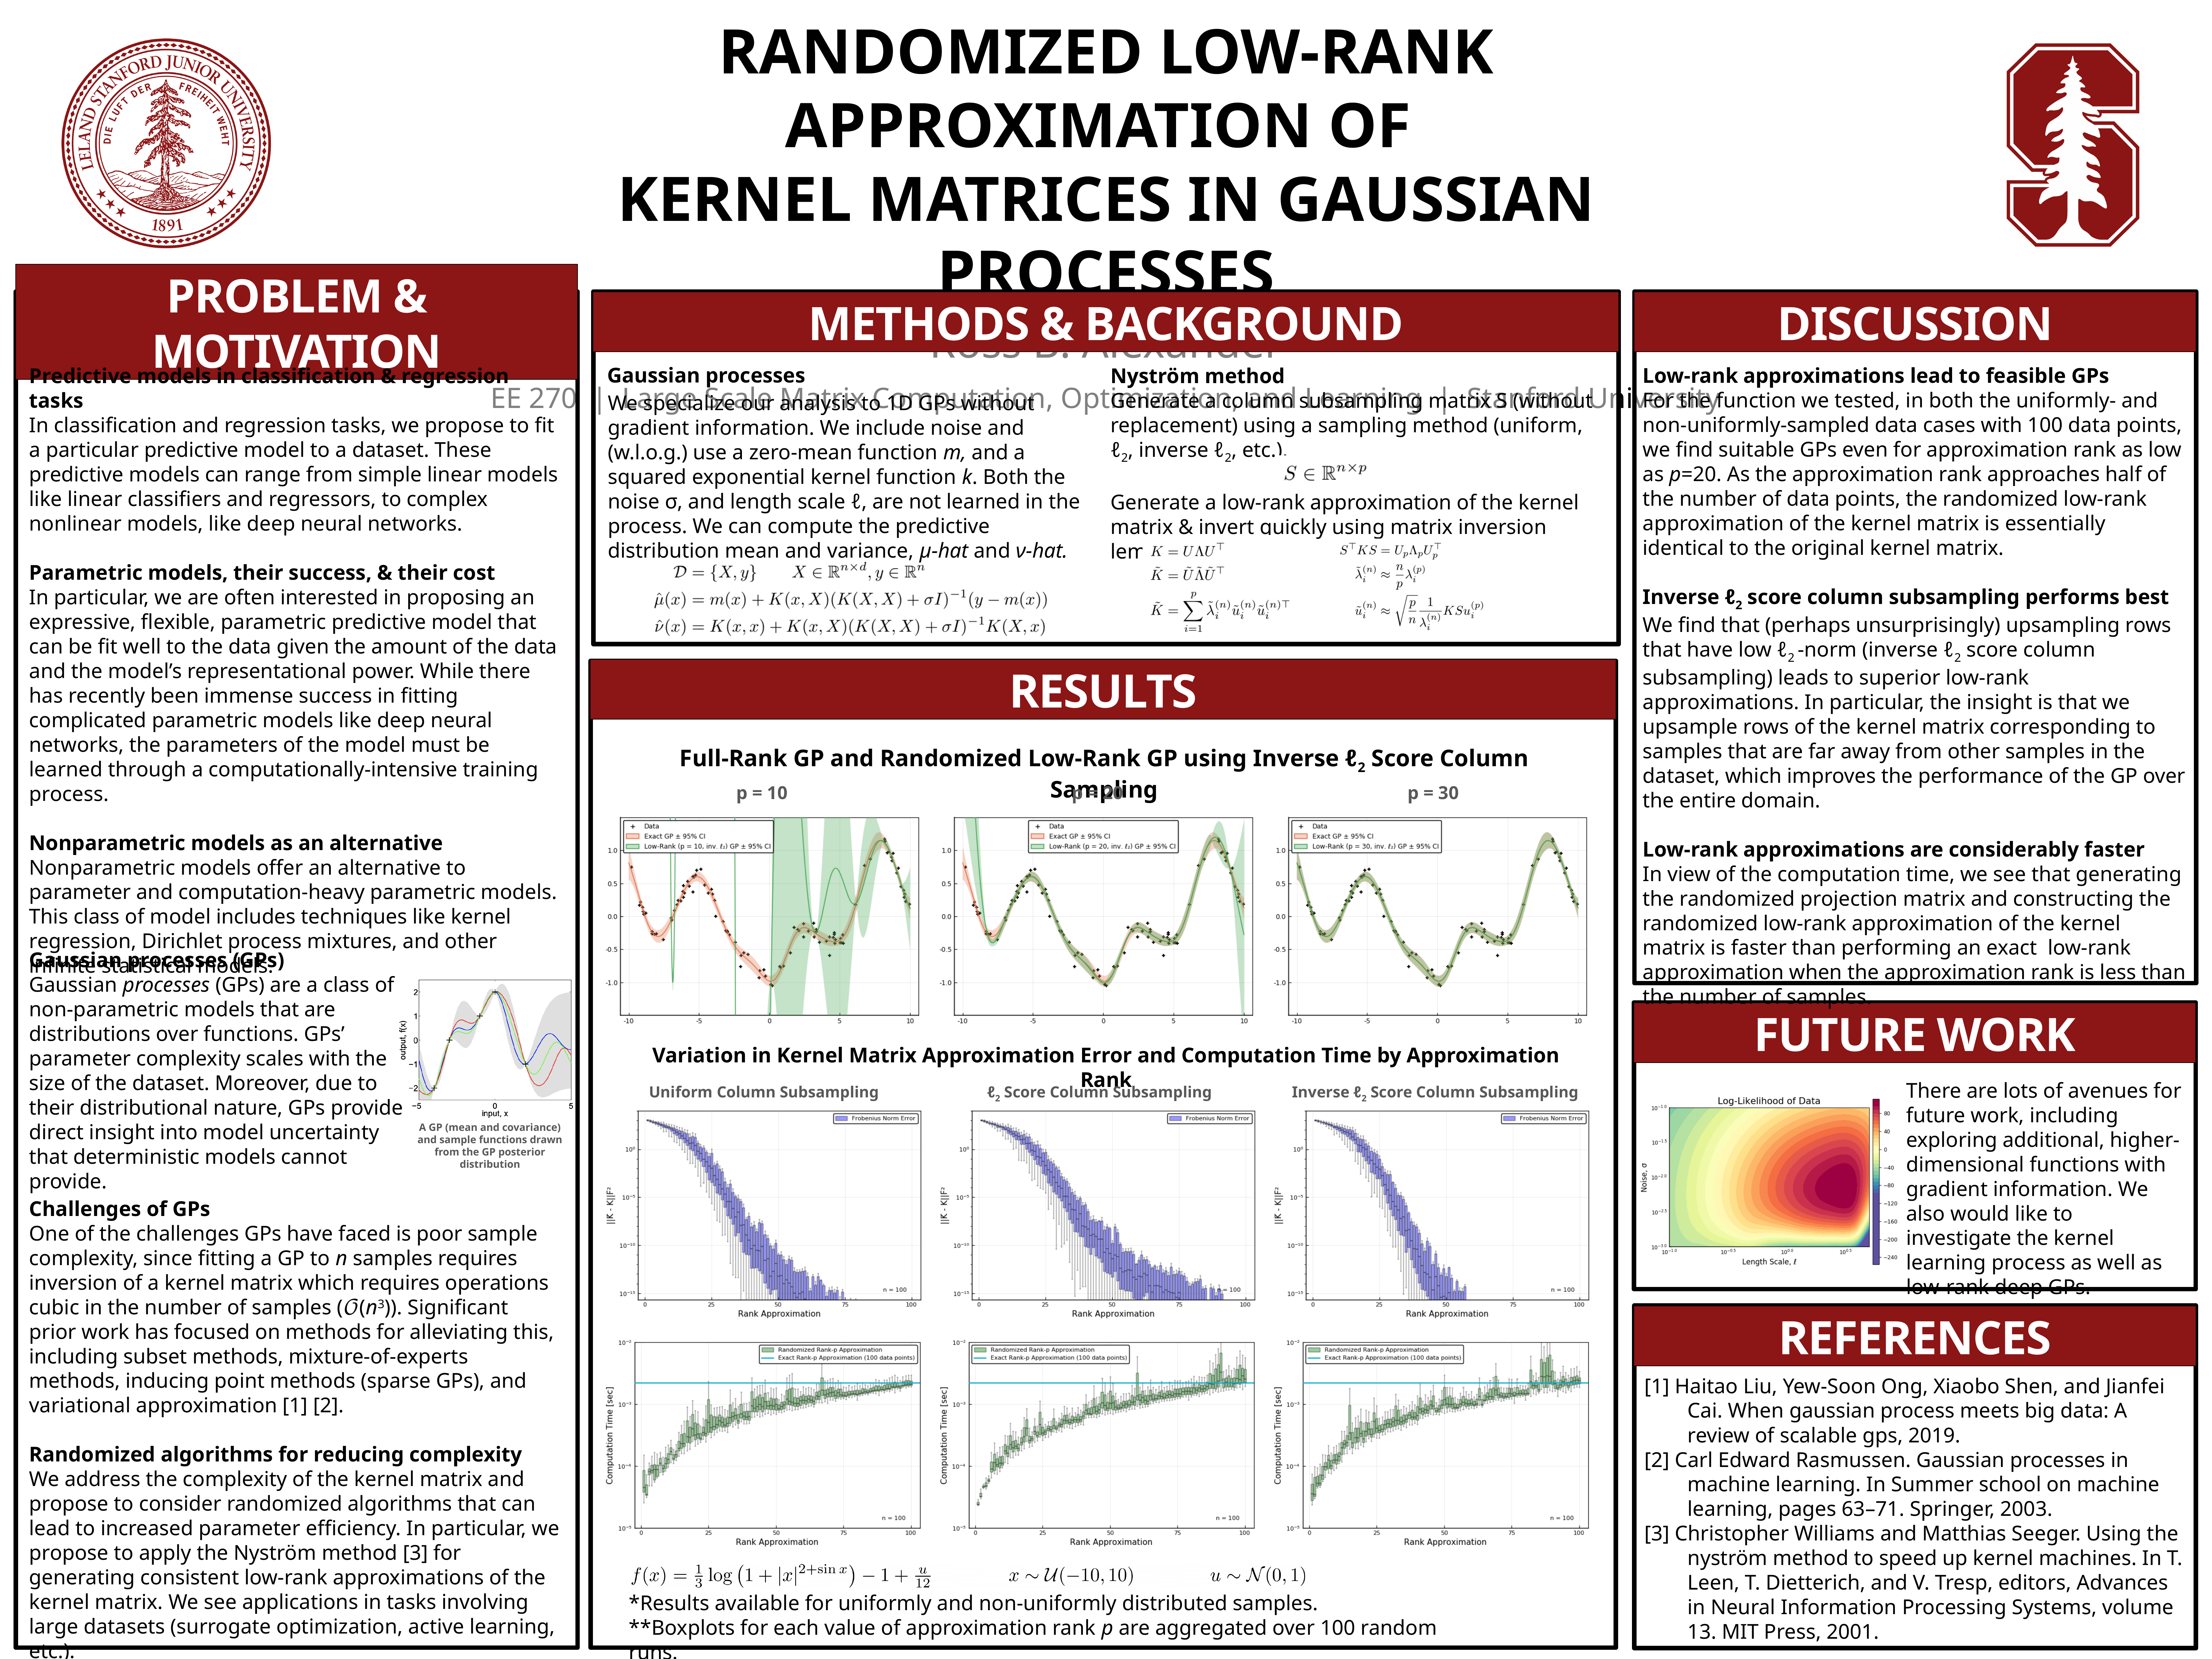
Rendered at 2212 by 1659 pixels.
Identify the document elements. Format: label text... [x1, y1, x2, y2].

picture [939, 1337, 1256, 1549]
picture [397, 975, 574, 1120]
picture [1333, 539, 1490, 640]
picture [1273, 1337, 1590, 1549]
text_box Gaussian processes (GPs) Gaussian processes (GPs) are a class of non-parametric models that are distributions over functions. GPs’ parameter complexity scales with the size of the dataset. Moreover, due to their distributional nature, GPs provide direct insight into model uncertainty that deterministic models cannot provide. [25, 944, 414, 1193]
text_box ℓ2 Score Column Subsampling [941, 1080, 1258, 1106]
text_box METHODS & BACKGROUND [593, 292, 1619, 352]
picture [61, 38, 271, 248]
text_box Predictive models in classification & regression tasks In classification and regression tasks, we propose to fit a particular predictive model to a dataset. These predictive models can range from simple linear models like linear classifiers and regressors, to complex nonlinear models, like deep neural networks. Parametric models, their success, & their cost In particular, we are often interested in proposing an expressive, flexible, parametric predictive model that can be fit well to the data given the amount of the data and the model’s representational power. While there has recently been immense success in fitting complicated parametric models like deep neural networks, the parameters of the model must be learned through a computationally-intensive training process. Nonparametric models as an alternative Nonparametric models offer an alternative to parameter and computation-heavy parametric models. This class of model includes techniques like kernel regression, Dirichlet process mixtures, and other infinite statistical models. [25, 360, 570, 975]
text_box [603, 741, 1592, 1027]
text_box RANDOMIZED LOW-RANK APPROXIMATION OF KERNEL MATRICES IN GAUSSIAN PROCESSES Ross B. Alexander EE 270 | Large Scale Matrix Computation, Optimization, and Learning | Stanford University [466, 10, 1746, 416]
text_box Challenges of GPs One of the challenges GPs have faced is poor sample complexity, since fitting a GP to n samples requires inversion of a kernel matrix which requires operations cubic in the number of samples (𝒪(n3)). Significant prior work has focused on methods for alleviating this, including subset methods, mixture-of-experts methods, inducing point methods (sparse GPs), and variational approximation [1] [2]. Randomized algorithms for reducing complexity We address the complexity of the kernel matrix and propose to consider randomized algorithms that can lead to increased parameter efficiency. In particular, we propose to apply the Nyström method [3] for generating consistent low-rank approximations of the kernel matrix. We see applications in tasks involving large datasets (surrogate optimization, active learning, etc.). [25, 1193, 566, 1659]
text_box Nyström method Generate a column subsampling matrix S (without replacement) using a sampling method (uniform, ℓ2, inverse ℓ2, etc.). Generate a low-rank approximation of the kernel matrix & invert quickly using matrix inversion lemma. [1106, 360, 1610, 565]
picture [643, 561, 1057, 641]
text_box There are lots of avenues for future work, including exploring additional, higher-dimensional functions with gradient information. We also would like to investigate the kernel learning process as well as low-rank deep GPs. [1901, 1075, 2187, 1301]
text_box RESULTS [590, 659, 1616, 719]
text_box [414, 291, 578, 1648]
text_box [590, 661, 1616, 1648]
text_box [1634, 1002, 2196, 1289]
text_box DISCUSSION [1634, 292, 2196, 352]
picture [1277, 455, 1371, 491]
text_box [1634, 352, 2196, 983]
text_box FUTURE WORK [1634, 1003, 2196, 1063]
text_box Inverse ℓ2 Score Column Subsampling [1277, 1080, 1594, 1106]
picture [1143, 535, 1293, 640]
text_box Variation in Kernel Matrix Approximation Error and Computation Time by Approximation Rank [622, 1040, 1591, 1094]
text_box Low-rank approximations lead to feasible GPs For the function we tested, in both the uniformly- and non-uniformly-sampled data cases with 100 data points, we find suitable GPs even for approximation rank as low as p=20. As the approximation rank approaches half of the number of data points, the randomized low-rank approximation of the kernel matrix is essentially identical to the original kernel matrix. Inverse ℓ2 score column subsampling performs best We find that (perhaps unsurprisingly) upsampling rows that have low ℓ2 -norm (inverse ℓ2 score column subsampling) leads to superior low-rank approximations. In particular, the insight is that we upsample rows of the kernel matrix corresponding to samples that are far away from other samples in the dataset, which improves the performance of the GP over the entire domain. Low-rank approximations are considerably faster In view of the computation time, we see that generating the randomized projection matrix and constructing the randomized low-rank approximation of the kernel matrix is faster than performing an exact low-rank approximation when the approximation rank is less than the number of samples. [1638, 360, 2193, 1010]
text_box We specialize our analysis to 1D GPs without gradient information. We include noise and (w.l.o.g.) use a zero-mean function m, and a squared exponential kernel function k. Both the noise σ, and length scale ℓ, are not learned in the process. We can compute the predictive distribution mean and variance, μ-hat and ν-hat. [603, 387, 1103, 564]
text_box PROBLEM & MOTIVATION [15, 264, 578, 380]
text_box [1634, 1305, 2196, 1648]
text_box [15, 380, 25, 1648]
text_box A GP (mean and covariance) and sample functions drawn from the GP posterior distribution [410, 1120, 570, 1172]
text_box Gaussian processes [602, 360, 1106, 389]
picture [631, 1564, 1305, 1588]
picture [1273, 1109, 1591, 1320]
picture [605, 1337, 922, 1549]
text_box *Results available for uniformly and non-uniformly distributed samples. **Boxplots for each value of approximation rank p are aggregated over 100 random runs. [624, 1587, 1474, 1659]
picture [2006, 42, 2140, 247]
text_box Uniform Column Subsampling [605, 1080, 923, 1103]
picture [605, 1109, 923, 1320]
text_box [593, 352, 1619, 644]
picture [1639, 1096, 1898, 1268]
picture [939, 1109, 1257, 1320]
